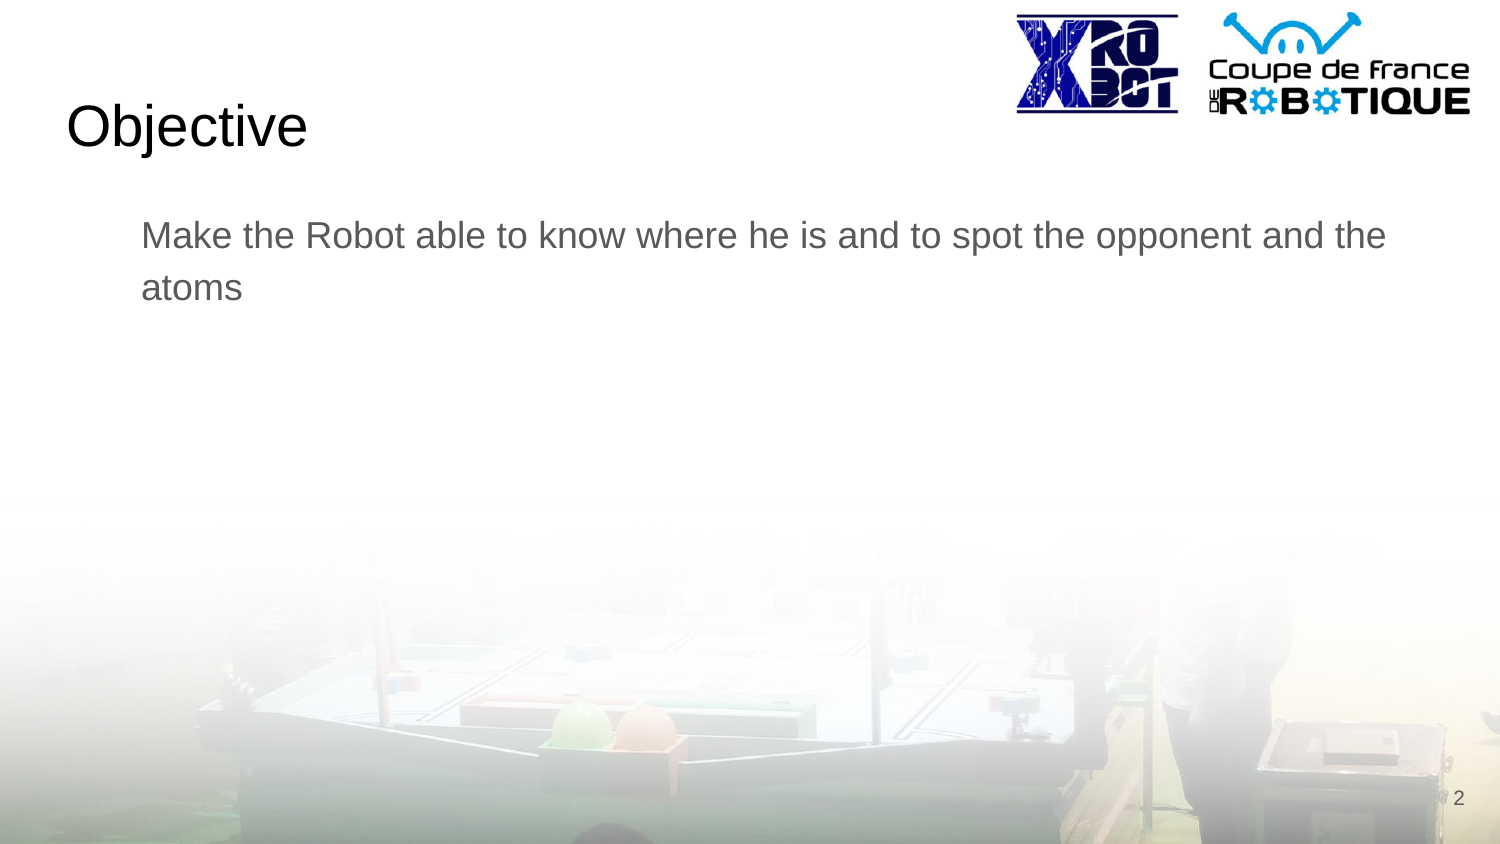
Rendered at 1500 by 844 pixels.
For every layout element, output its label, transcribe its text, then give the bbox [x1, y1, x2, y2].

title Objective [51, 72, 1449, 167]
list Make the Robot able to know where he is and to spot the opponent and the atoms [51, 189, 1449, 750]
slide_number 2 [1389, 764, 1480, 830]
picture [0, 0, 1500, 844]
